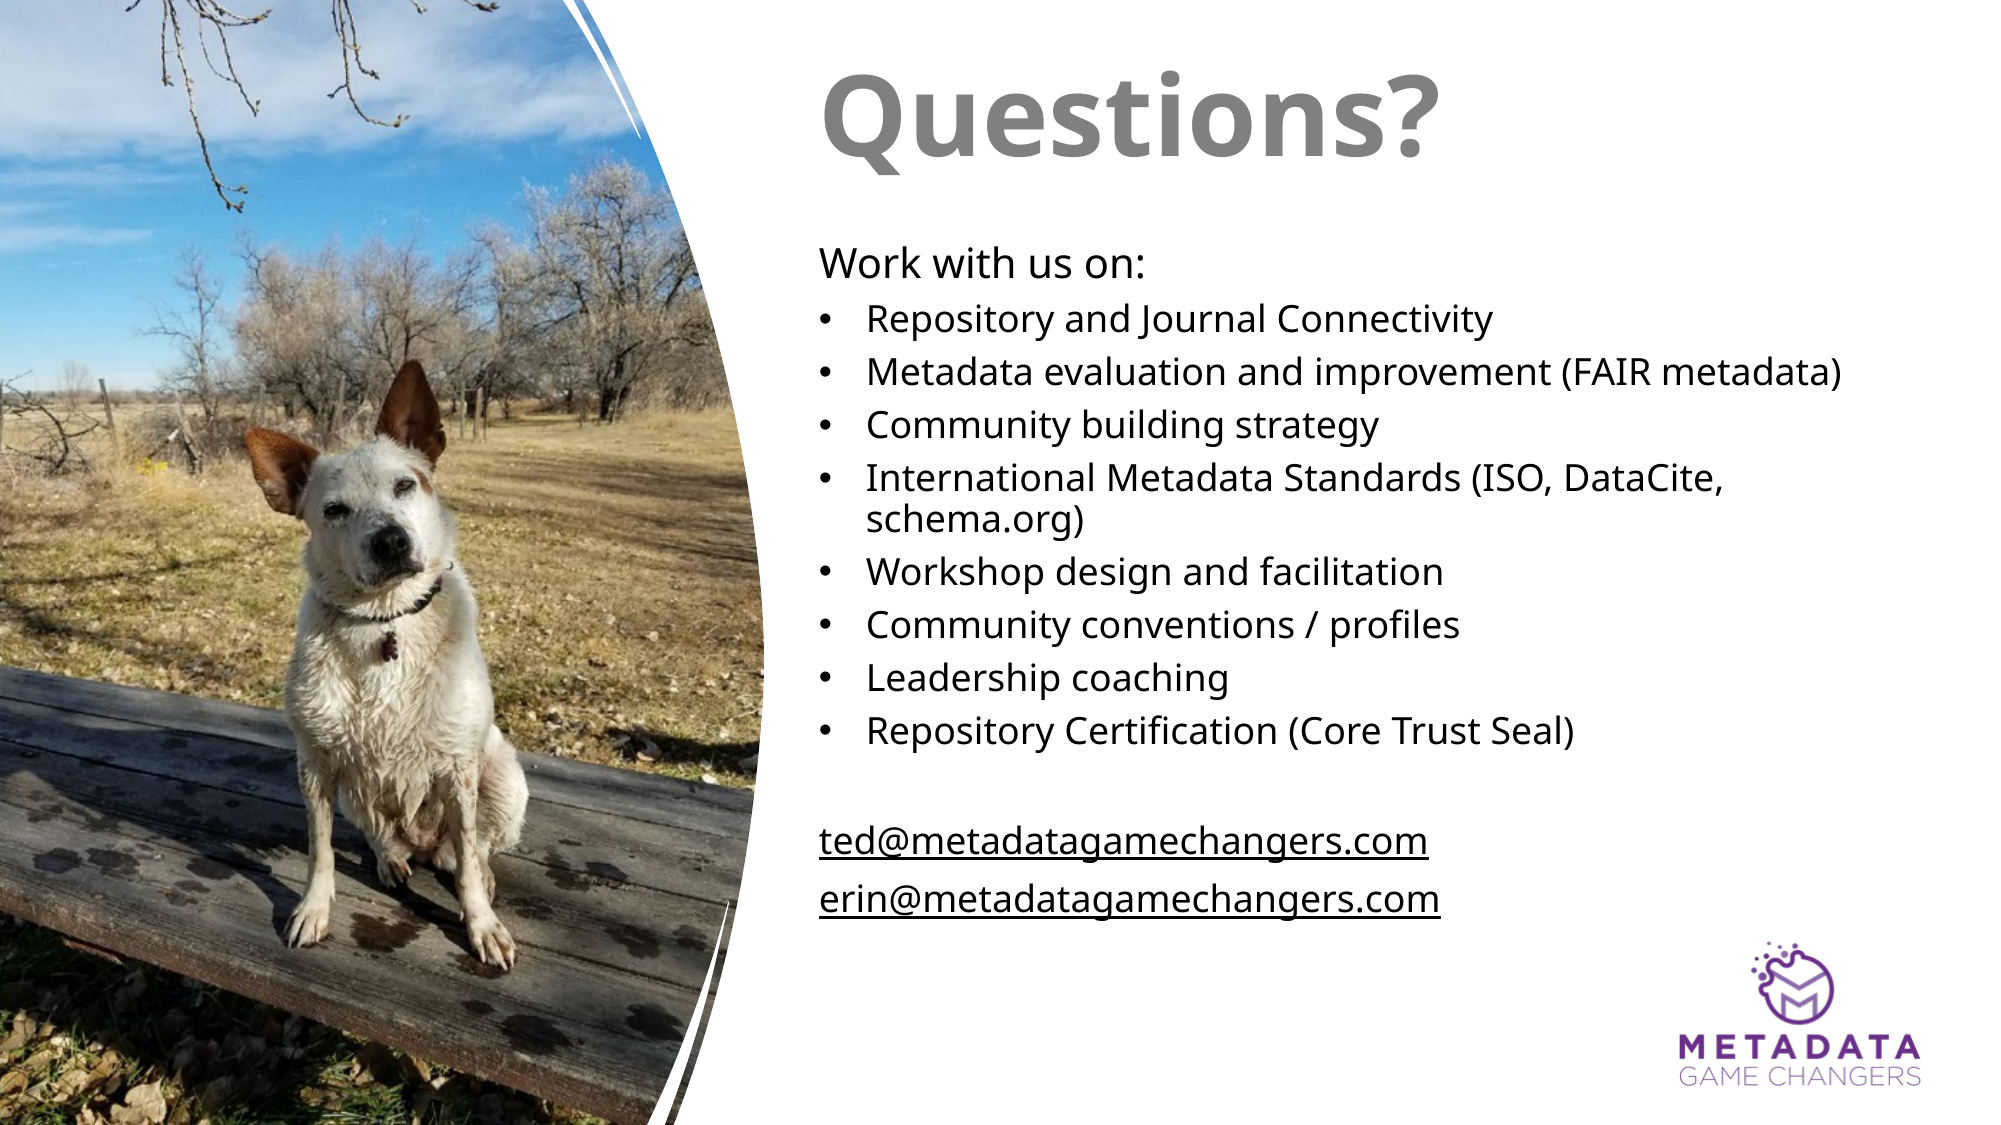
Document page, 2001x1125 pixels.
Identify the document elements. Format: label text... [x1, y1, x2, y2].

text_box Questions? [804, 47, 1830, 188]
picture [1676, 939, 1923, 1088]
text_box [764, 0, 2000, 1125]
picture [0, 0, 764, 1125]
text_box Work with us on: Repository and Journal Connectivity Metadata evaluation and improvement (FAIR metadata) Community building strategy International Metadata Standards (ISO, DataCite, schema.org) Workshop design and facilitation Community conventions / profiles Leadership coaching Repository Certification (Core Trust Seal) ted@metadatagamechangers.com erin@metadatagamechangers.com [804, 235, 1941, 841]
